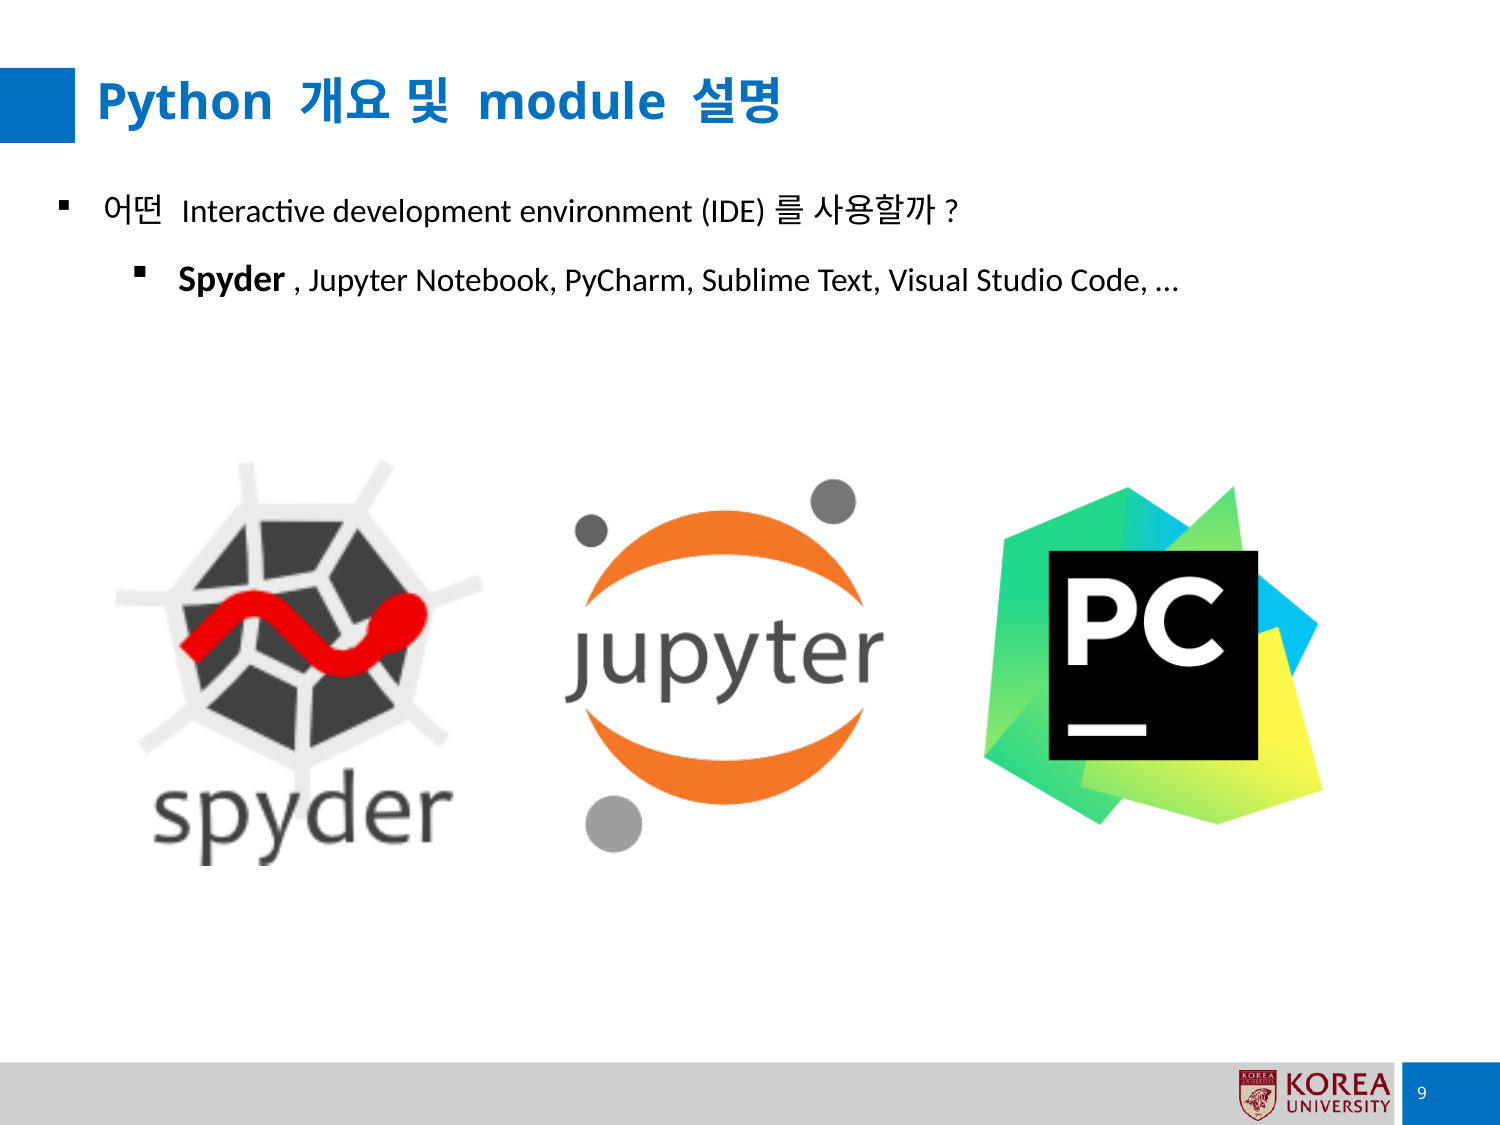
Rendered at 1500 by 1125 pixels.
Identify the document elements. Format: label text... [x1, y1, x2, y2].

picture [1239, 1070, 1390, 1121]
title Python 개요 및 module 설명 [95, 75, 1449, 134]
picture [95, 456, 505, 866]
picture [521, 462, 926, 866]
picture [942, 443, 1365, 866]
text_box 어떤 Interactive development environment (IDE)를 사용할까? Spyder , Jupyter Notebook, PyCharm, Sublime Text, Visual Studio Code, … [41, 181, 1448, 307]
